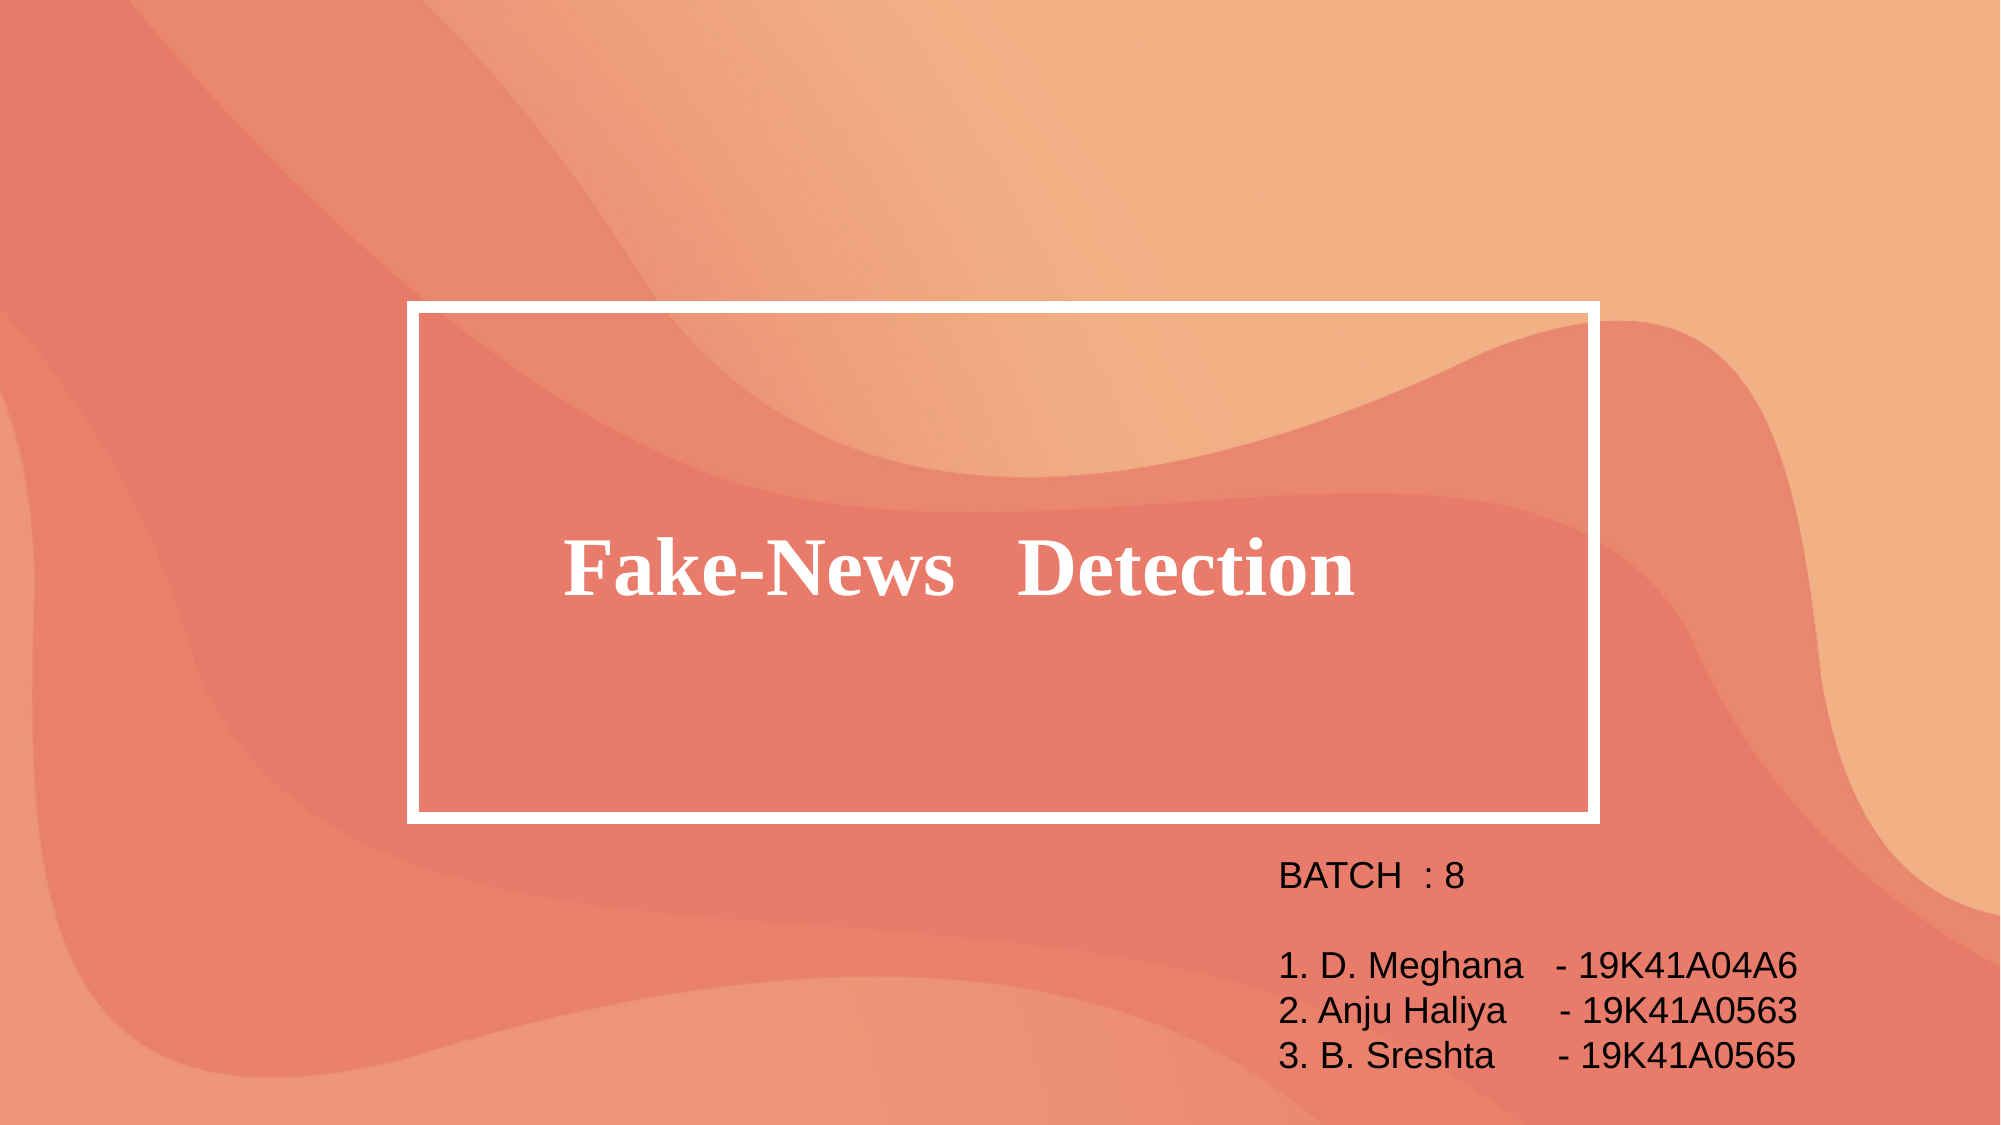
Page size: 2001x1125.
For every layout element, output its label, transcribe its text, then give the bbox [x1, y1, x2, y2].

text_box [412, 306, 1595, 819]
picture [0, 0, 2001, 1125]
text_box BATCH : 8 1. D. Meghana - 19K41A04A6 2. Anju Haliya - 19K41A0563 3. B. Sreshta - 19K41A0565 [1263, 843, 1814, 1083]
